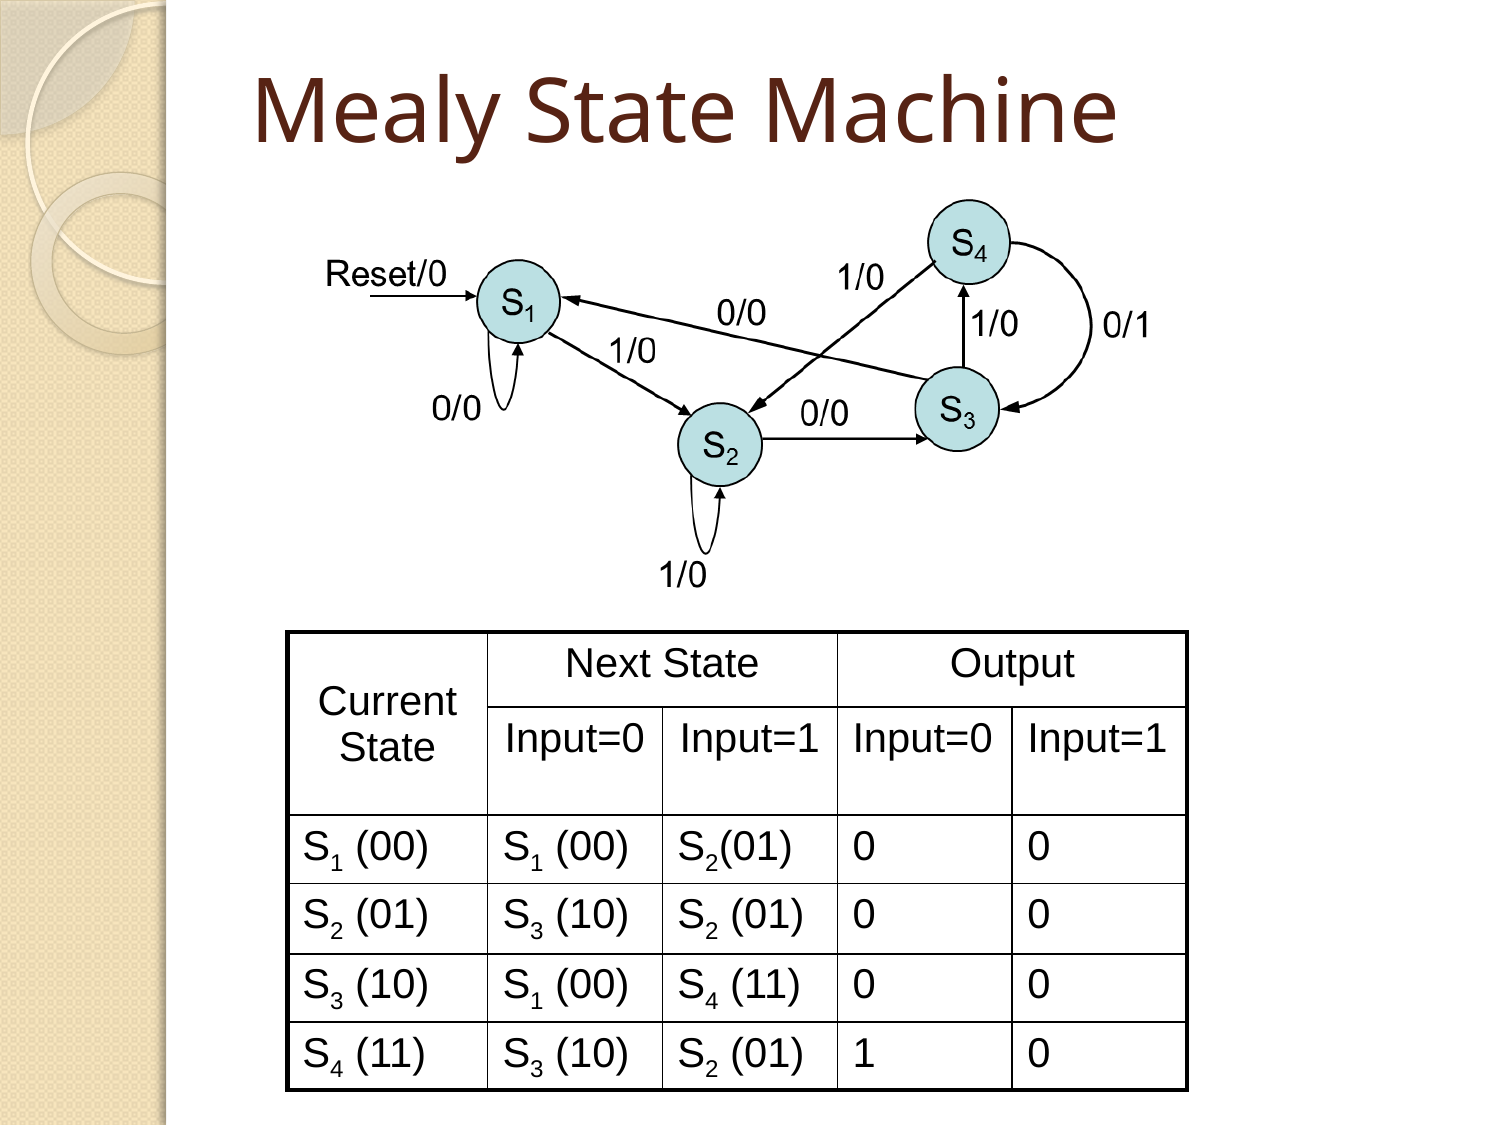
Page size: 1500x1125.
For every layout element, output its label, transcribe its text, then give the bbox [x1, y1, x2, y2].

table_cell 0 [838, 884, 1011, 953]
table_header Output [838, 634, 1185, 706]
table_cell S4 (11) [663, 955, 837, 1021]
title Mealy State Machine [235, 12, 1466, 200]
table_cell 0 [838, 816, 1011, 883]
table_cell Input=1 [663, 708, 837, 814]
table_cell 0 [1013, 1023, 1185, 1088]
table_cell S1 (00) [290, 816, 487, 883]
table_cell 0 [1013, 816, 1185, 883]
table_cell S3 (10) [488, 1023, 662, 1088]
table_cell 1 [838, 1023, 1011, 1088]
table_cell Input=1 [1013, 708, 1185, 814]
table_cell Input=0 [488, 708, 662, 814]
picture [302, 199, 1176, 617]
table_header Next State [488, 634, 837, 706]
table_cell Input=0 [838, 708, 1011, 814]
table_cell S1 (00) [488, 955, 662, 1021]
table_cell S1 (00) [488, 816, 662, 883]
table_cell S3 (10) [488, 884, 662, 953]
table_cell S4 (11) [290, 1023, 487, 1088]
table_cell 0 [1013, 955, 1185, 1021]
table_cell 0 [1013, 884, 1185, 953]
table_cell S2 (01) [663, 884, 837, 953]
table_cell S2 (01) [290, 884, 487, 953]
table_cell S2(01) [663, 816, 837, 883]
table_header Current State [290, 634, 487, 814]
table_cell S2 (01) [663, 1023, 837, 1088]
table_cell 0 [838, 955, 1011, 1021]
table_cell S3 (10) [290, 955, 487, 1021]
